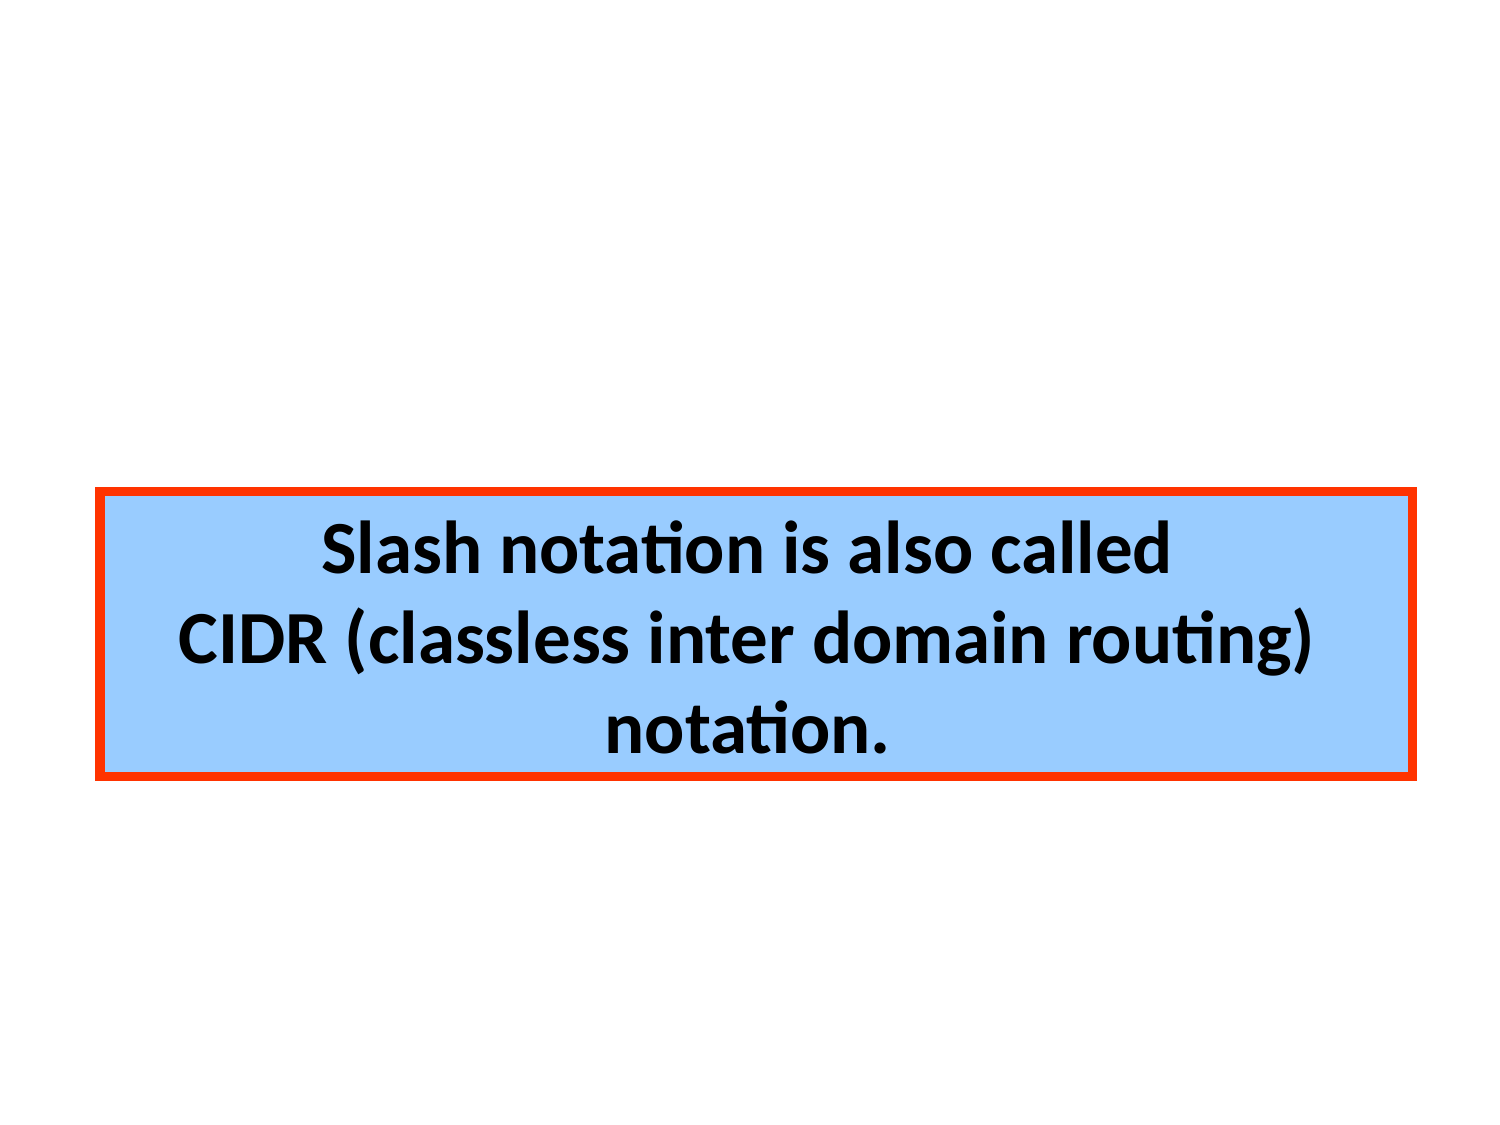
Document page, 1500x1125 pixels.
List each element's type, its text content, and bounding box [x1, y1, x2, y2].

text_box Slash notation is also called CIDR (classless inter domain routing) notation. [99, 491, 1413, 777]
